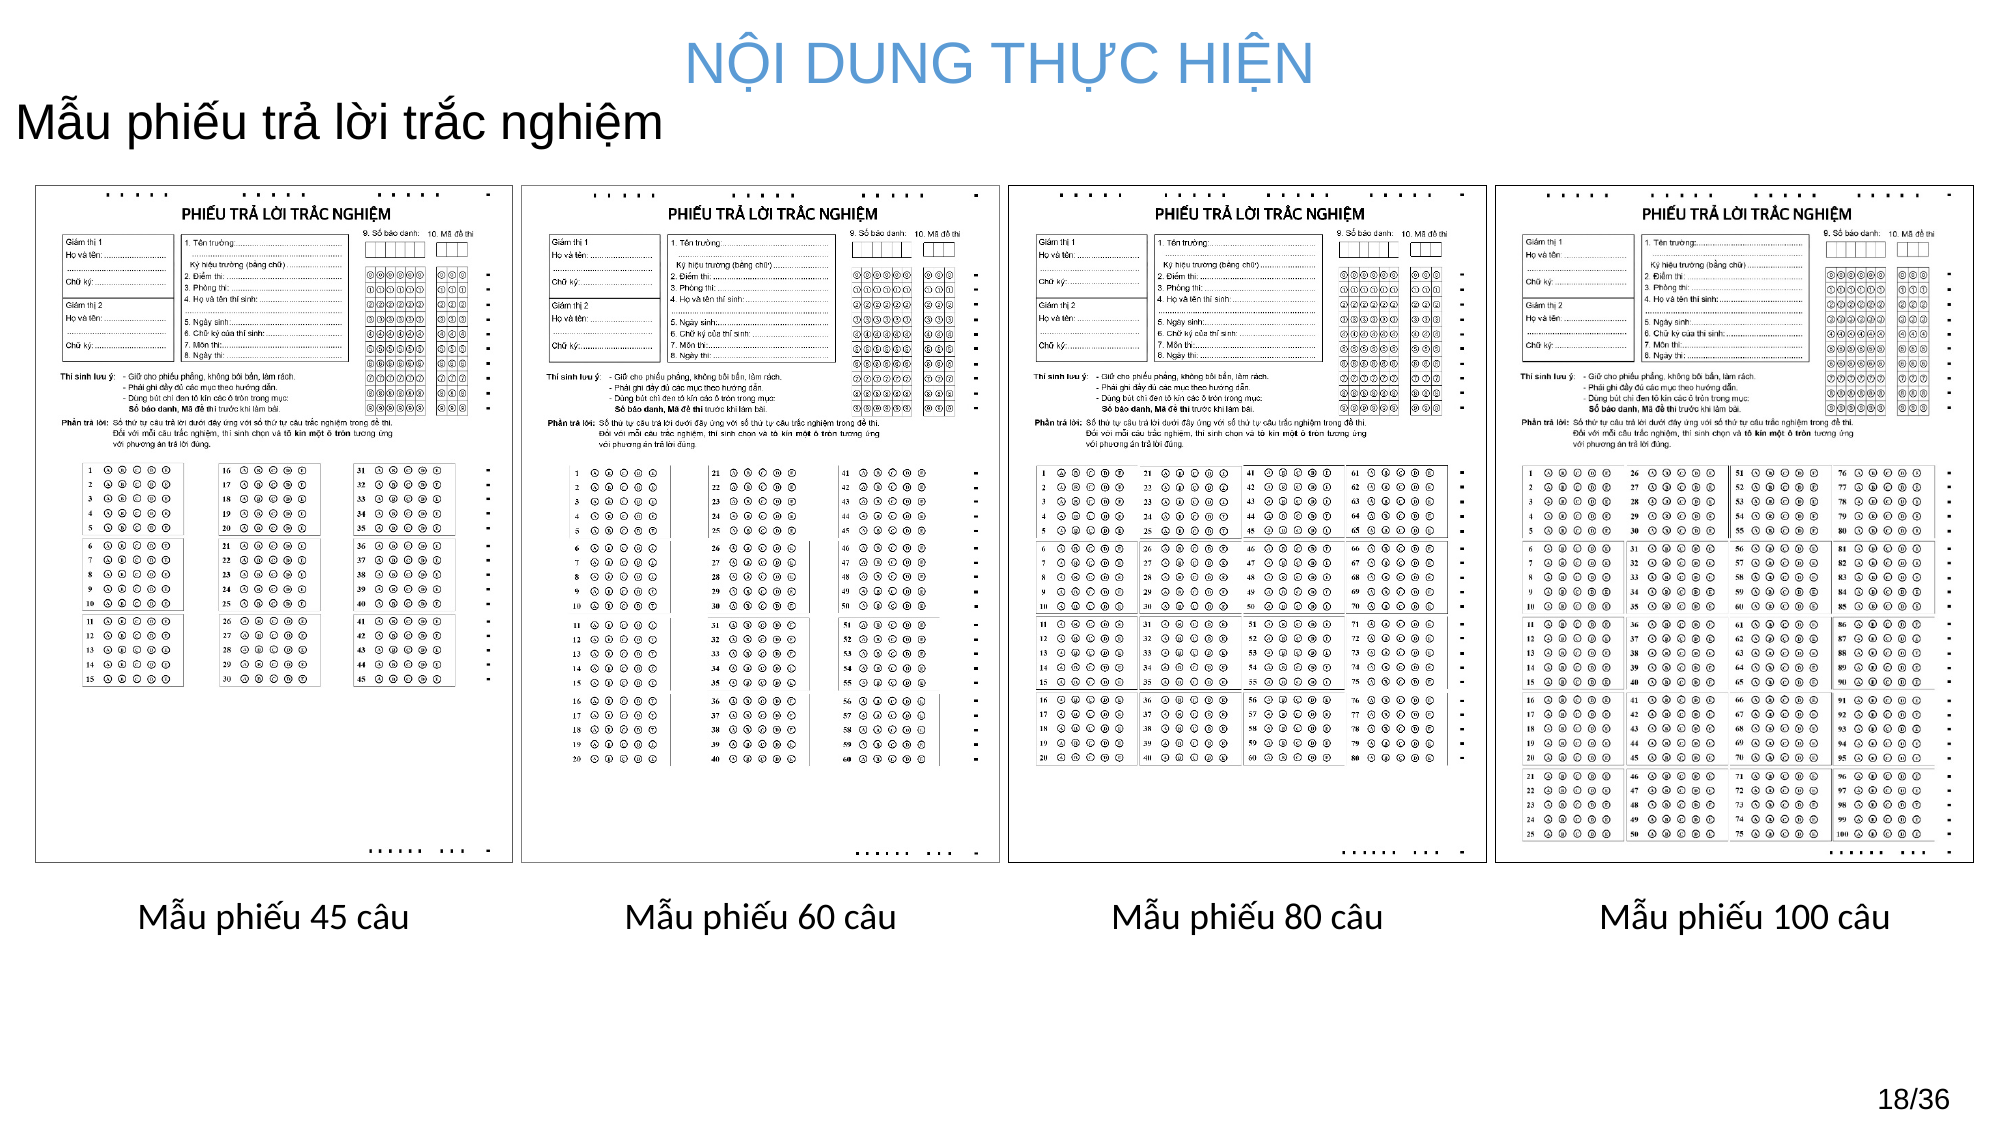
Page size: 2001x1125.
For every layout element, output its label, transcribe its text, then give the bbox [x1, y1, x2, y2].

picture [1008, 185, 1487, 863]
picture [521, 185, 1000, 863]
text_box Mẫu phiếu 45 câu [122, 884, 426, 945]
text_box Mẫu phiếu 80 câu [1096, 884, 1400, 945]
picture [1495, 185, 1974, 863]
text_box Mẫu phiếu 100 câu [1584, 884, 1907, 945]
text_box Mẫu phiếu 60 câu [609, 884, 913, 945]
title Mẫu phiếu trả lời trắc nghiệm [0, 103, 1700, 164]
picture [34, 185, 513, 863]
text_box NỘI DUNG THỰC HIỆN [0, 0, 2000, 103]
